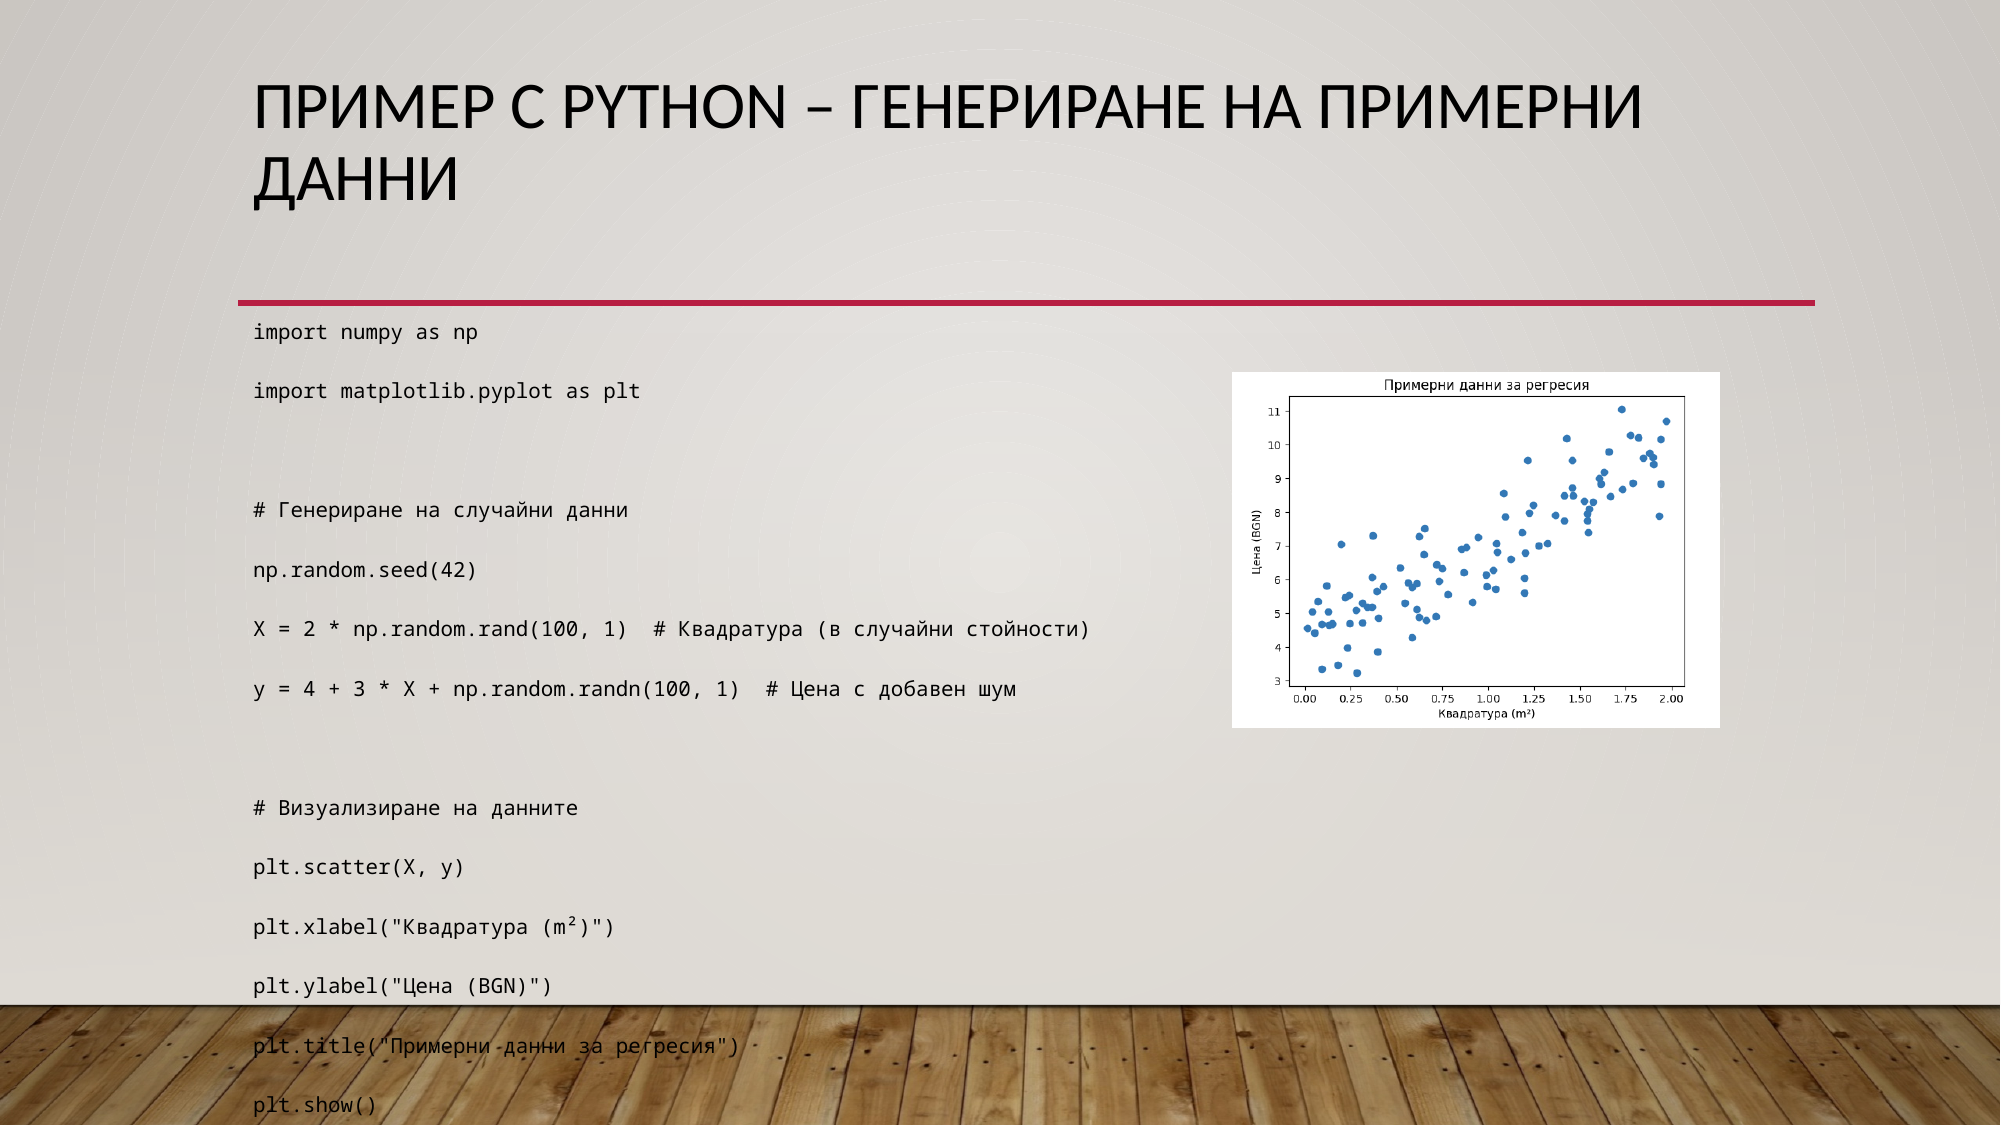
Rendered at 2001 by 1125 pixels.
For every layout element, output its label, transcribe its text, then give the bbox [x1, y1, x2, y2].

list import numpy as np import matplotlib.pyplot as plt # Генериране на случайни данни np.random.seed(42) X = 2 * np.random.rand(100, 1) # Квадратура (в случайни стойности) y = 4 + 3 * X + np.random.randn(100, 1) # Цена с добавен шум # Визуализиране на данните plt.scatter(X, y) plt.xlabel("Квадратура (m²)") plt.ylabel("Цена (BGN)") plt.title("Примерни данни за регресия") plt.show() Какво прави този код? ✅ Генерираме случайни данни за квадратура на апартаменти. ✅ Изчисляваме цената като 4 + 3 * X (като добавяме малък шум, за да прилича на реални данни). ✅ Визуализираме ги с matplotlib, за да видим връзката. Резултат: Точките образуват линейна зависимост – колкото по-голяма квадратура, толкова по-висока цена. [238, 306, 1894, 889]
picture [0, 1005, 2000, 1125]
picture [1231, 372, 1721, 728]
title Пример с Python – Генериране на примерни данни [238, 63, 1814, 236]
